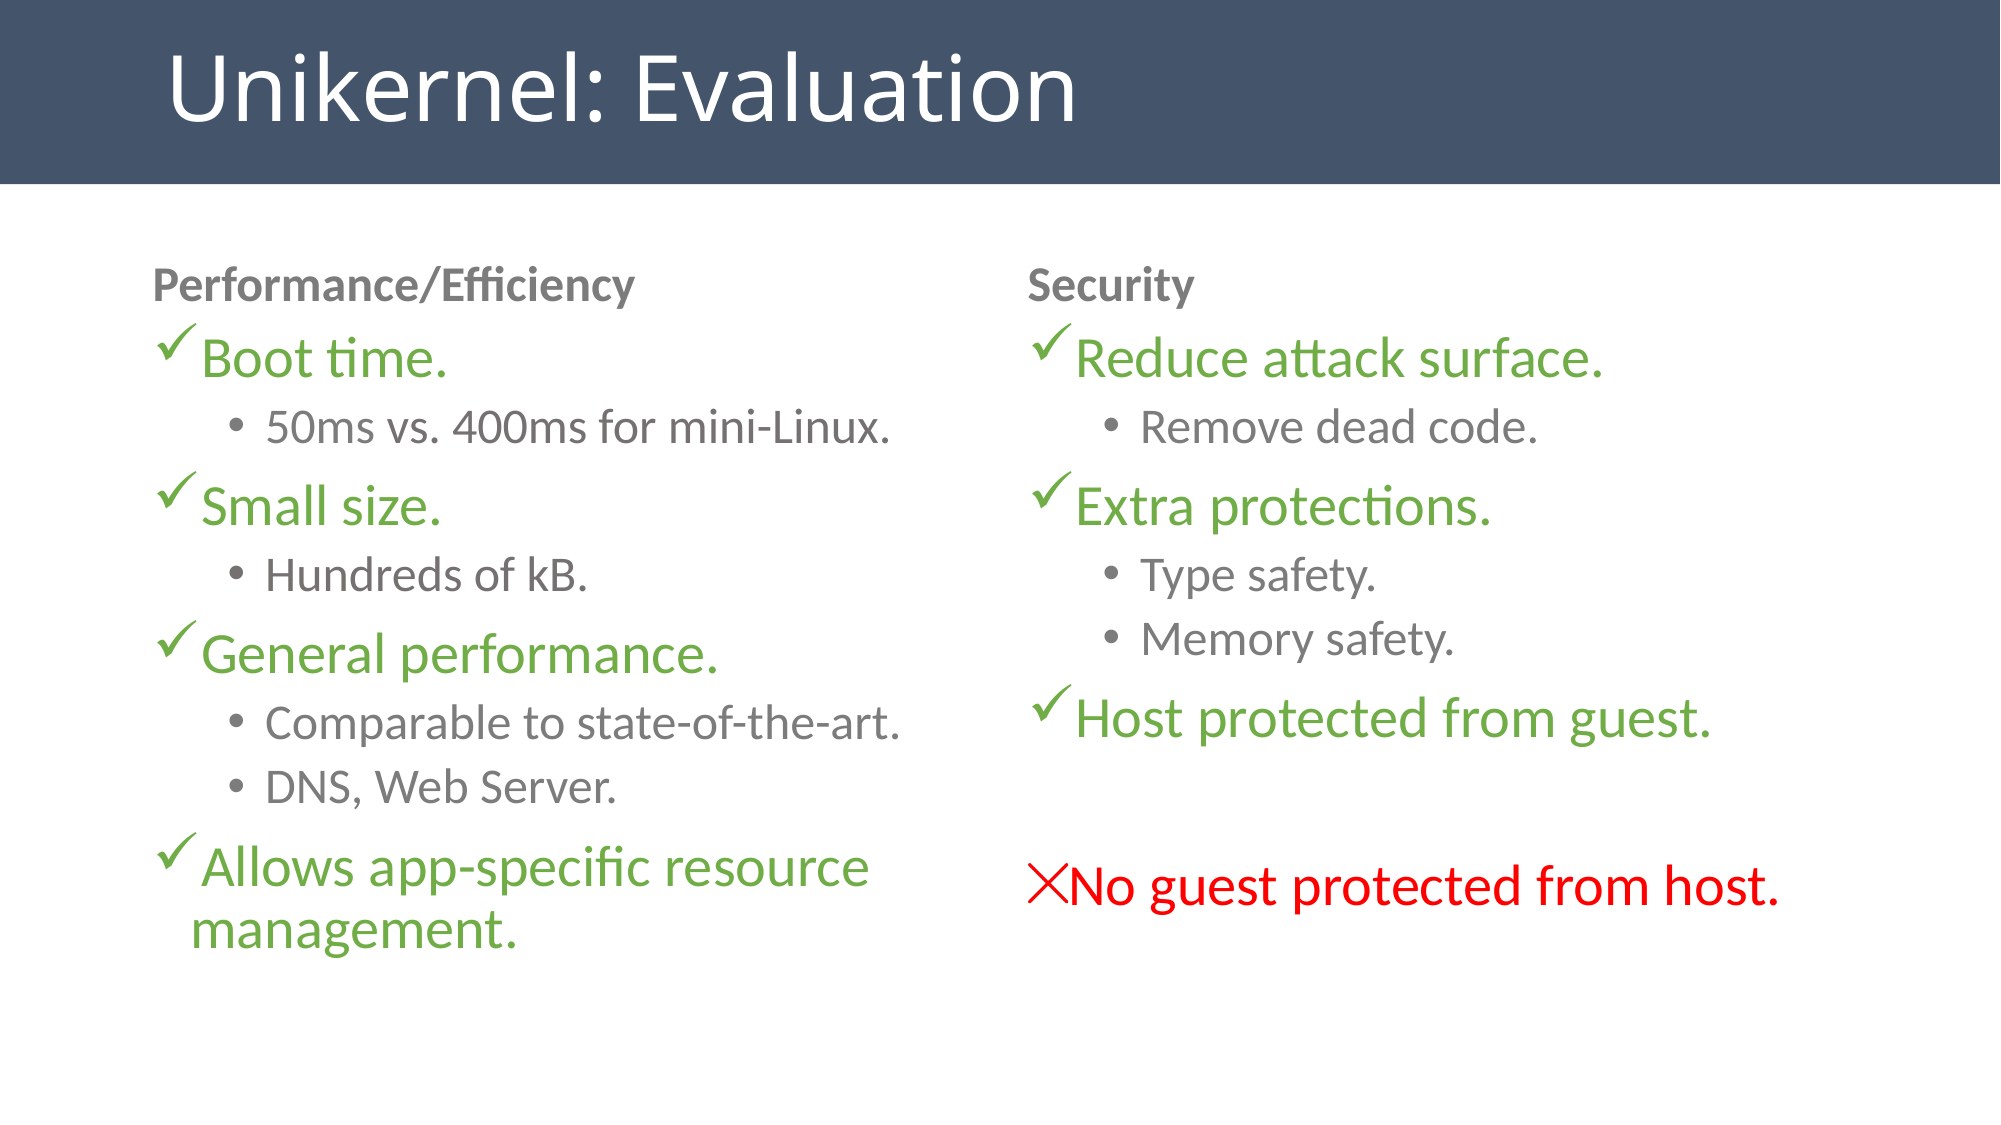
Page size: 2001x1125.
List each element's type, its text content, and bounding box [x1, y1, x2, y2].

list Performance/Efficiency [137, 184, 984, 319]
list Security [1012, 184, 1863, 319]
list Reduce attack surface. Remove dead code. Extra protections. Type safety. Memory safety. Host protected from guest. No guest protected from host. [1012, 319, 1863, 1105]
title Unikernel: Evaluation [0, 0, 2000, 185]
list Boot time. 50ms vs. 400ms for mini-Linux. Small size. Hundreds of kB. General performance. Comparable to state-of-the-art. DNS, Web Server. Allows app-specific resource management. [137, 319, 984, 1105]
picture [1027, 862, 1069, 904]
